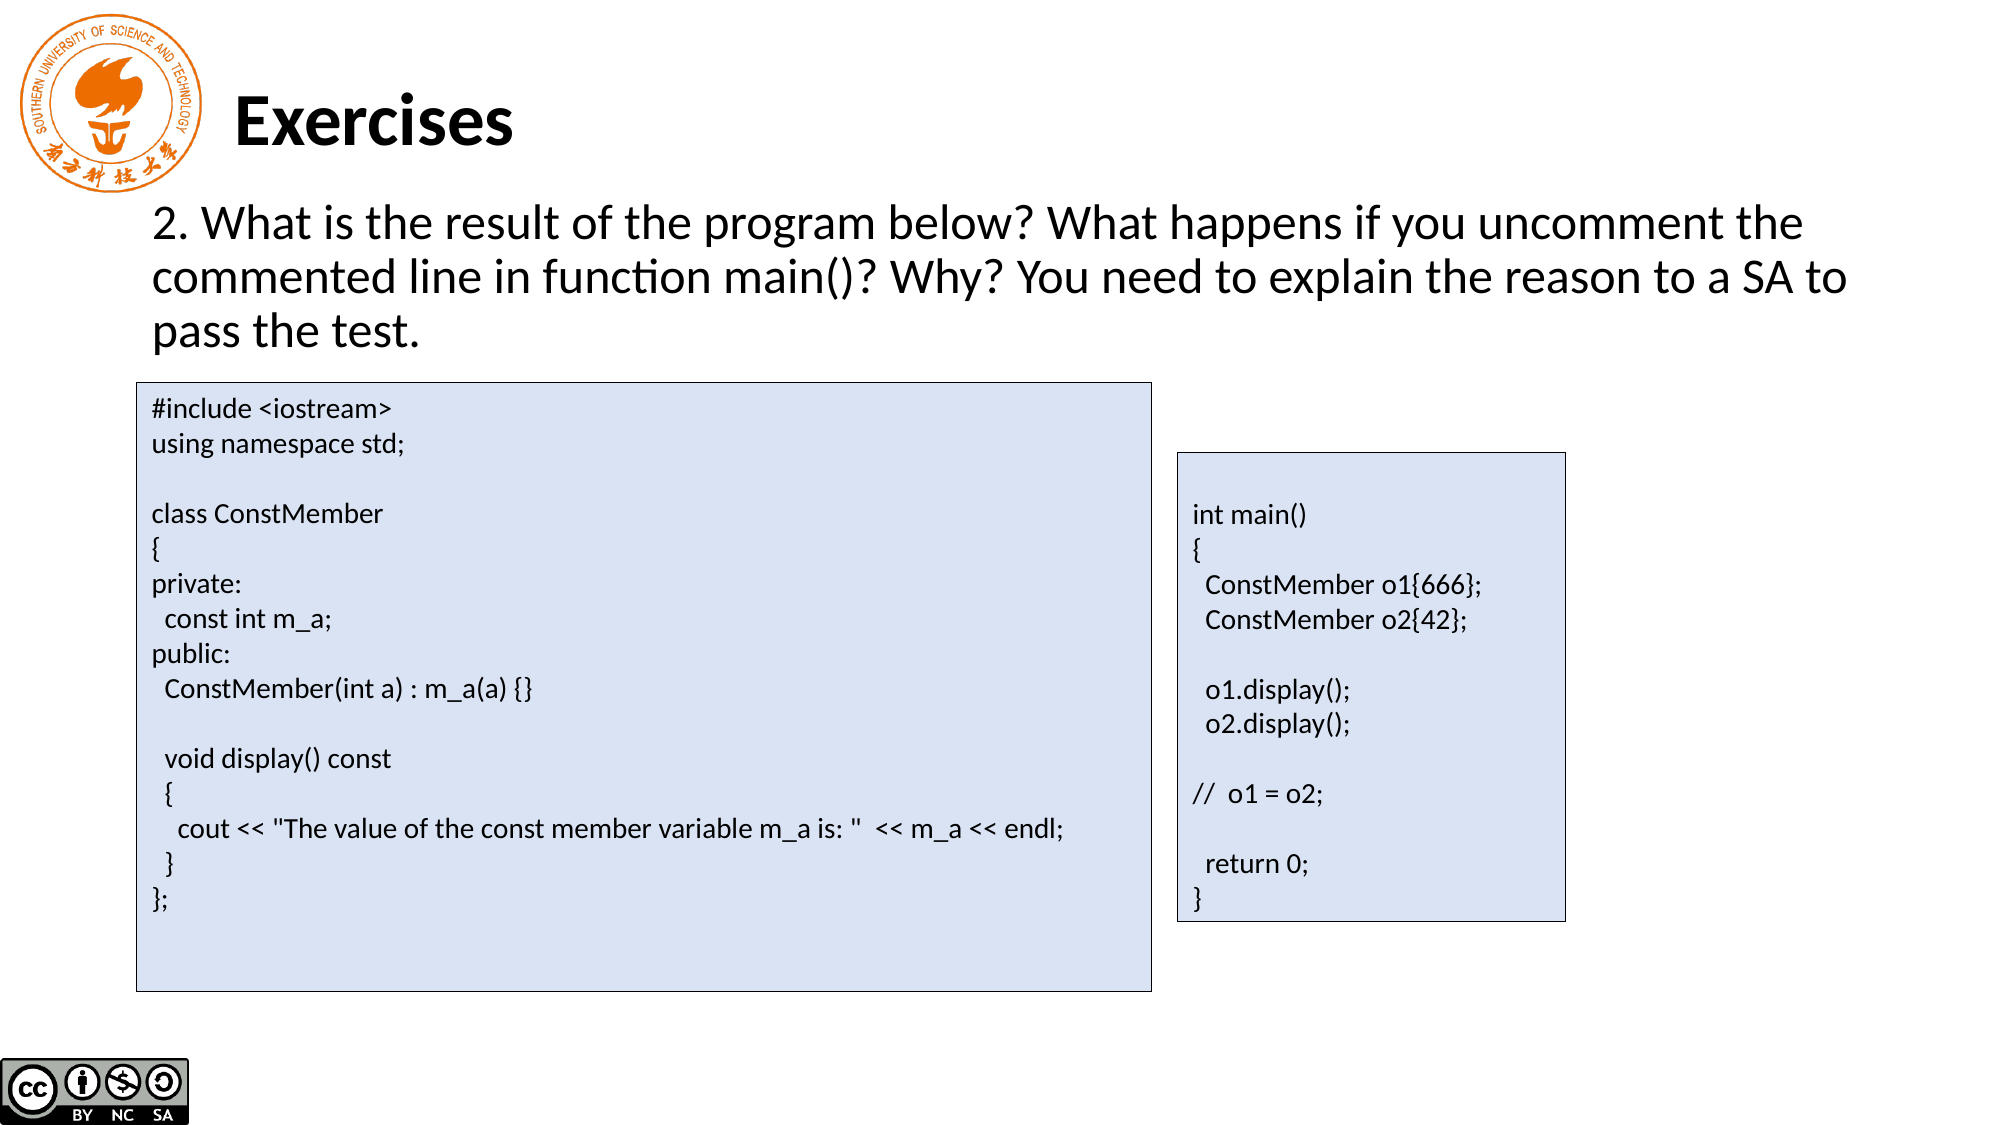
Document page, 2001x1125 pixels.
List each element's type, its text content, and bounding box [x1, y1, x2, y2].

text_box Exercises [202, 64, 1532, 178]
list 2. What is the result of the program below? What happens if you uncomment the commented line in function main()? Why? You need to explain the reason to a SA to pass the test. [136, 188, 1951, 403]
picture [0, 1058, 189, 1125]
text_box #include <iostream> using namespace std; class ConstMember { private: const int m_a; public: ConstMember(int a) : m_a(a) {} void display() const { cout << "The value of the const member variable m_a is: " << m_a << endl; } }; [136, 382, 1152, 992]
picture [18, 11, 202, 194]
text_box int main() { ConstMember o1{666}; ConstMember o2{42}; o1.display(); o2.display(); // o1 = o2; return 0; } [1177, 452, 1566, 922]
